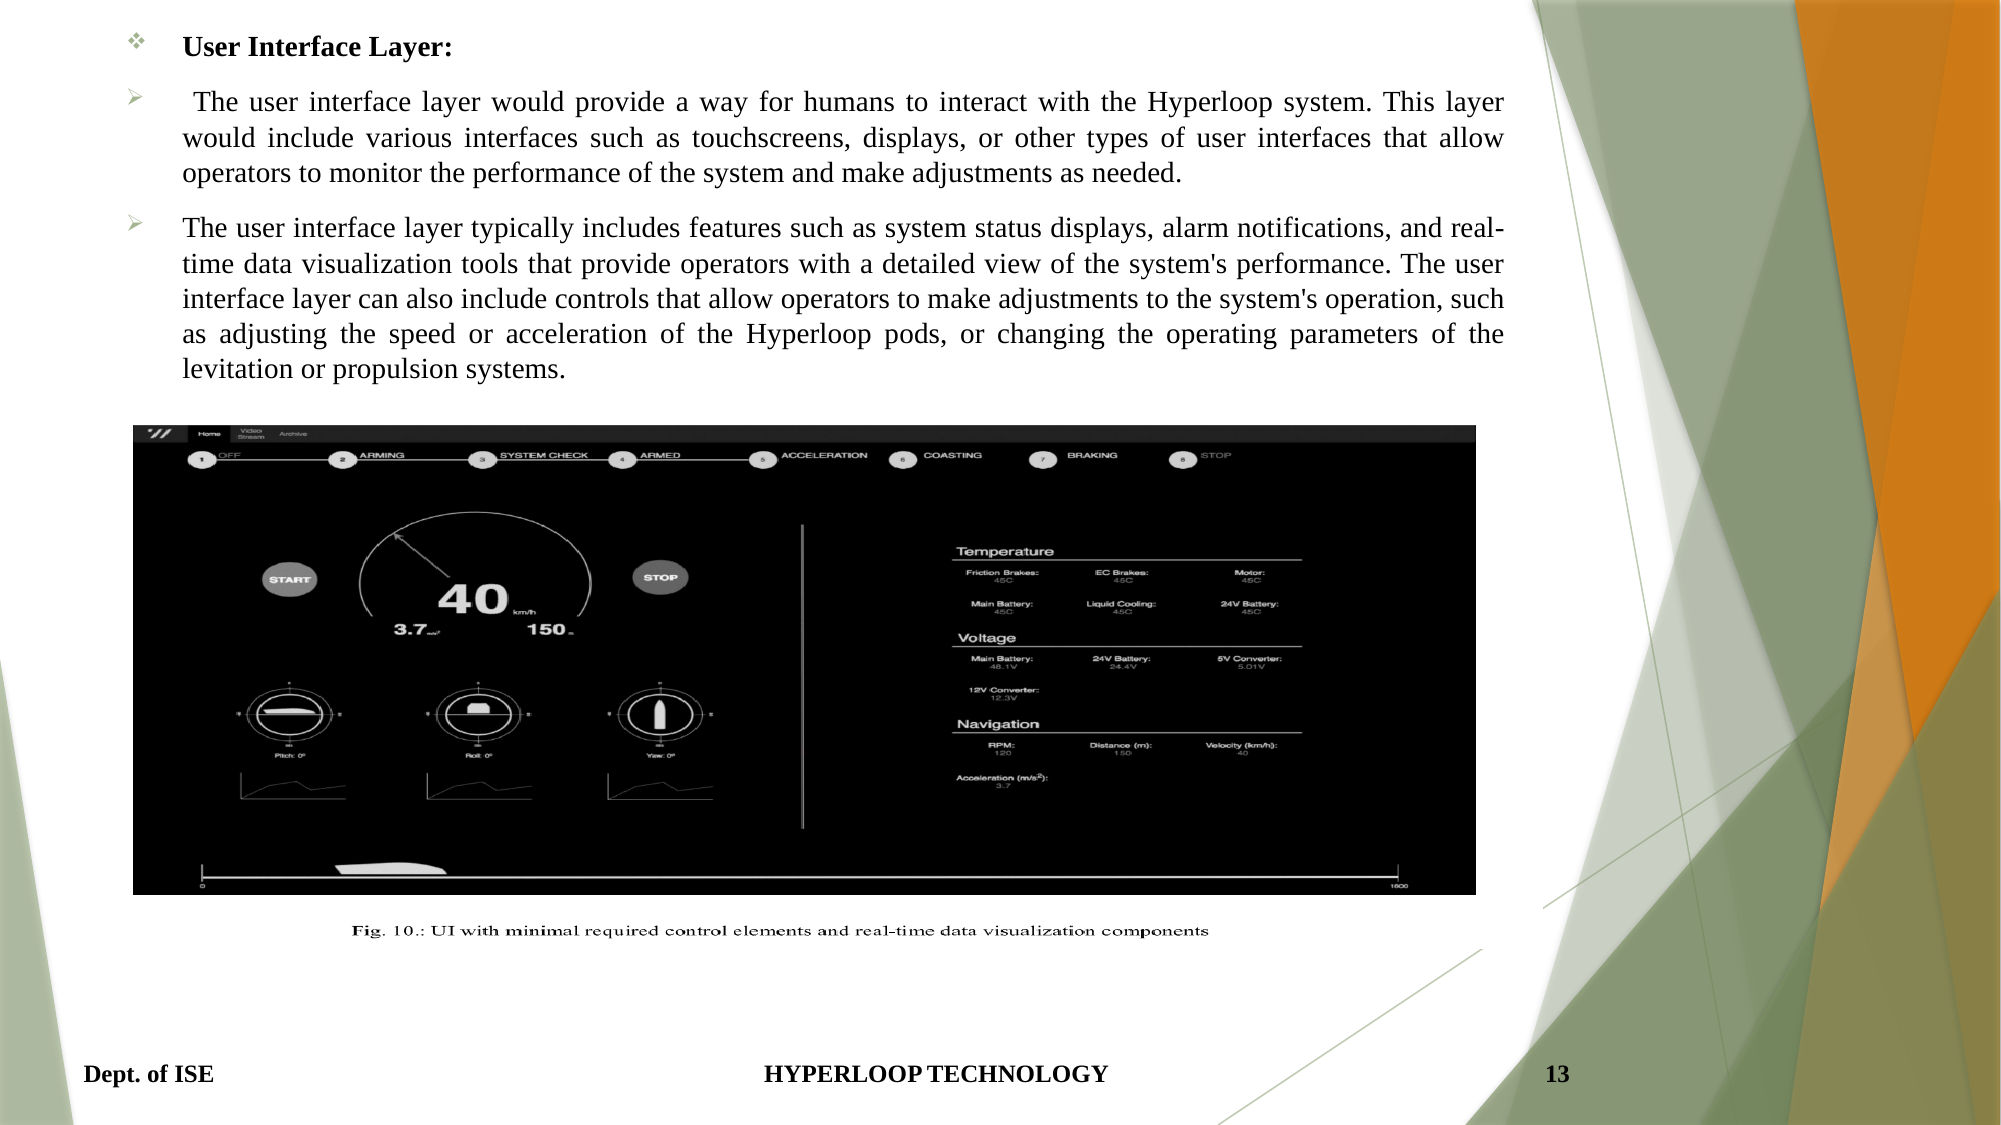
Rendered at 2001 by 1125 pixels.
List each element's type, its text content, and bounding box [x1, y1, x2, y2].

picture [131, 411, 1543, 950]
footer Dept. of ISE HYPERLOOP TECHNOLOGY 13 [68, 1042, 1932, 1103]
list User Interface Layer: The user interface layer would provide a way for humans to interact with the Hyperloop system. This layer would include various interfaces such as touchscreens, displays, or other types of user interfaces that allow operators to monitor the performance of the system and make adjustments as needed. The user interface layer typically includes features such as system status displays, alarm notifications, and real-time data visualization tools that provide operators with a detailed view of the system's performance. The user interface layer can also include controls that allow operators to make adjustments to the system's operation, such as adjusting the speed or acceleration of the Hyperloop pods, or changing the operating parameters of the levitation or propulsion systems. [111, 19, 1522, 991]
